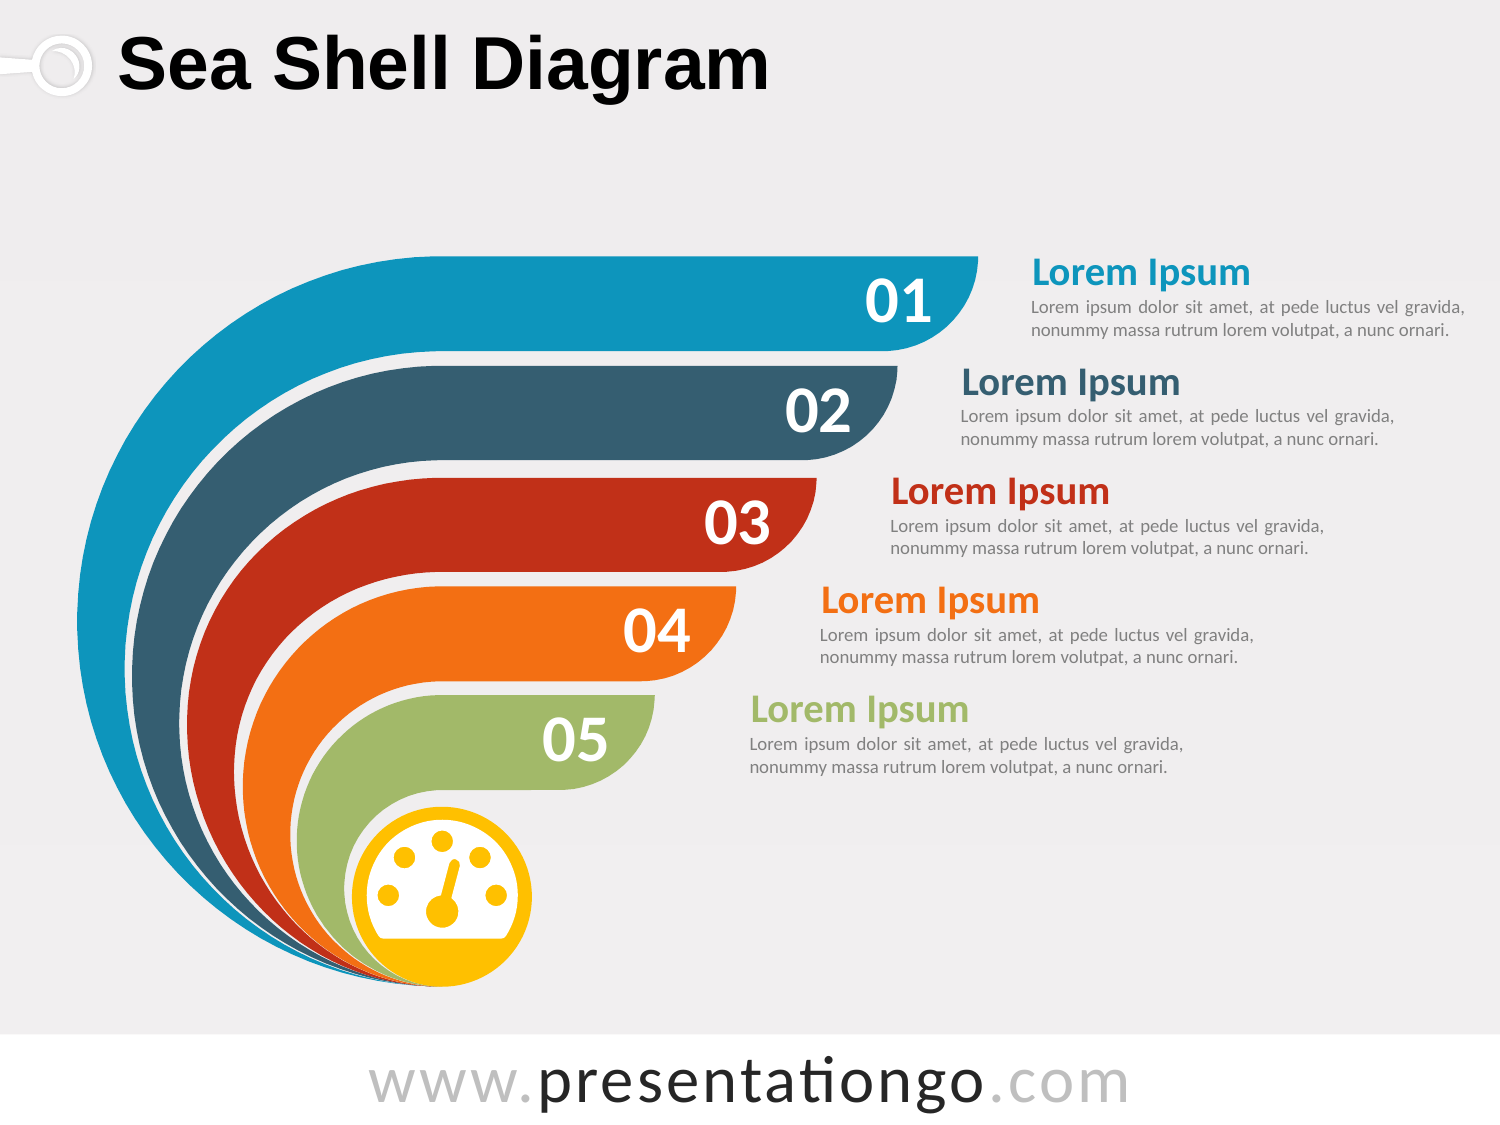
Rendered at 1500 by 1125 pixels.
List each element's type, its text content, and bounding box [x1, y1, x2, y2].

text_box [819, 564, 1254, 676]
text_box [960, 346, 1395, 457]
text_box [890, 455, 1325, 567]
text_box [365, 818, 519, 940]
text_box 03 [187, 477, 817, 984]
text_box 01 [77, 256, 979, 982]
text_box 04 [242, 586, 737, 985]
text_box [350, 805, 533, 988]
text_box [749, 674, 1184, 785]
text_box 02 [132, 365, 898, 982]
title Sea Shell Diagram [103, 17, 1397, 139]
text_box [1031, 237, 1466, 348]
text_box 05 [296, 695, 655, 984]
